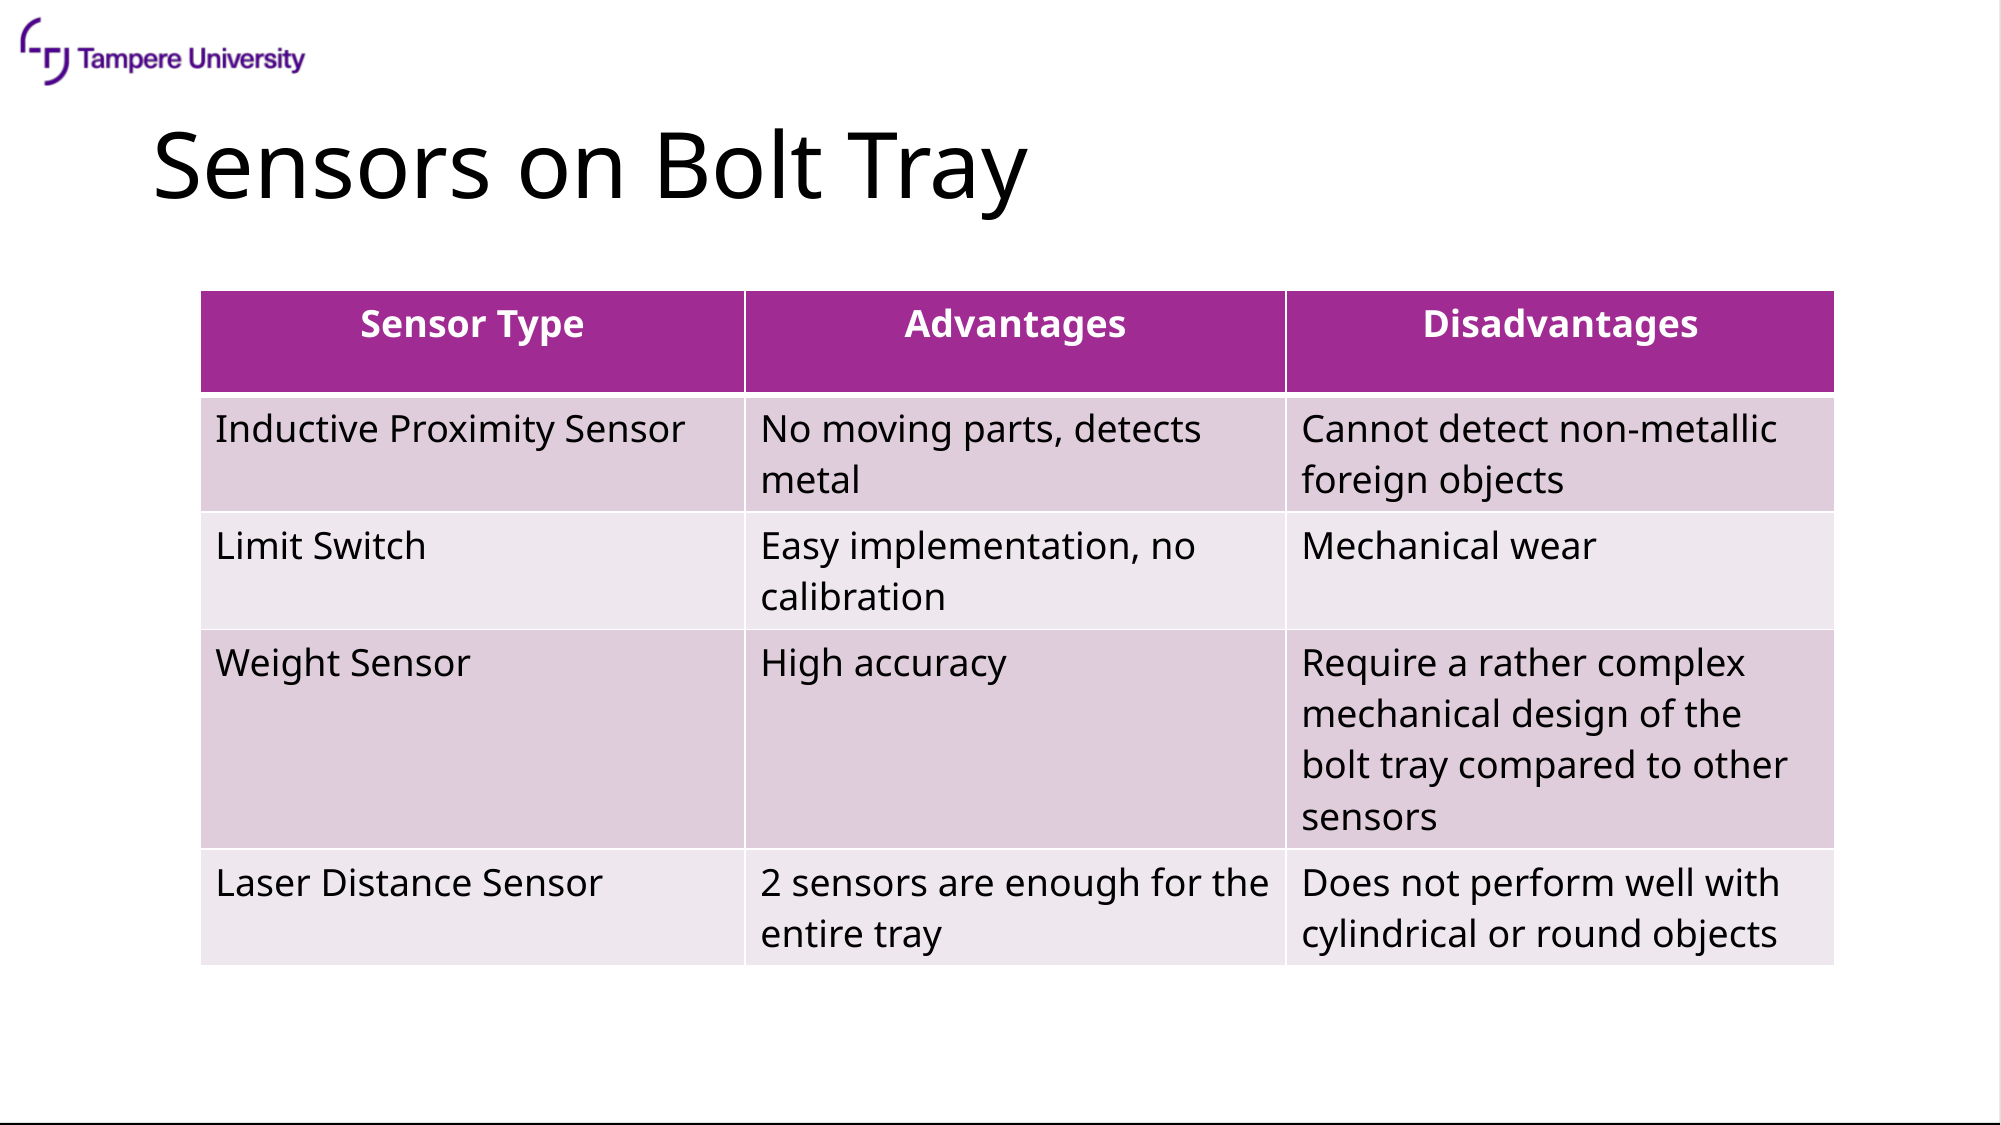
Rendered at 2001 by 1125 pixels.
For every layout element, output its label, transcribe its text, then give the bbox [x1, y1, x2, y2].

picture [0, 0, 2001, 1125]
table_cell Limit Switch [201, 513, 744, 629]
table_header Disadvantages [1287, 291, 1834, 392]
table_cell Weight Sensor [201, 630, 744, 848]
table_cell Does not perform well with cylindrical or round objects [1287, 850, 1834, 965]
table_cell Require a rather complex mechanical design of the bolt tray compared to other sensors [1287, 630, 1834, 848]
table_cell Mechanical wear [1287, 513, 1834, 629]
table_cell No moving parts, detects metal [746, 398, 1285, 511]
title Sensors on Bolt Tray [137, 59, 1863, 278]
table_cell High accuracy [746, 630, 1285, 848]
table_cell 2 sensors are enough for the entire tray [746, 850, 1285, 965]
table_cell Inductive Proximity Sensor [201, 398, 744, 511]
table_header Sensor Type [201, 291, 744, 392]
table_cell Easy implementation, no calibration [746, 513, 1285, 629]
table_cell Laser Distance Sensor [201, 850, 744, 965]
table_cell Cannot detect non-metallic foreign objects [1287, 398, 1834, 511]
table_header Advantages [746, 291, 1285, 392]
